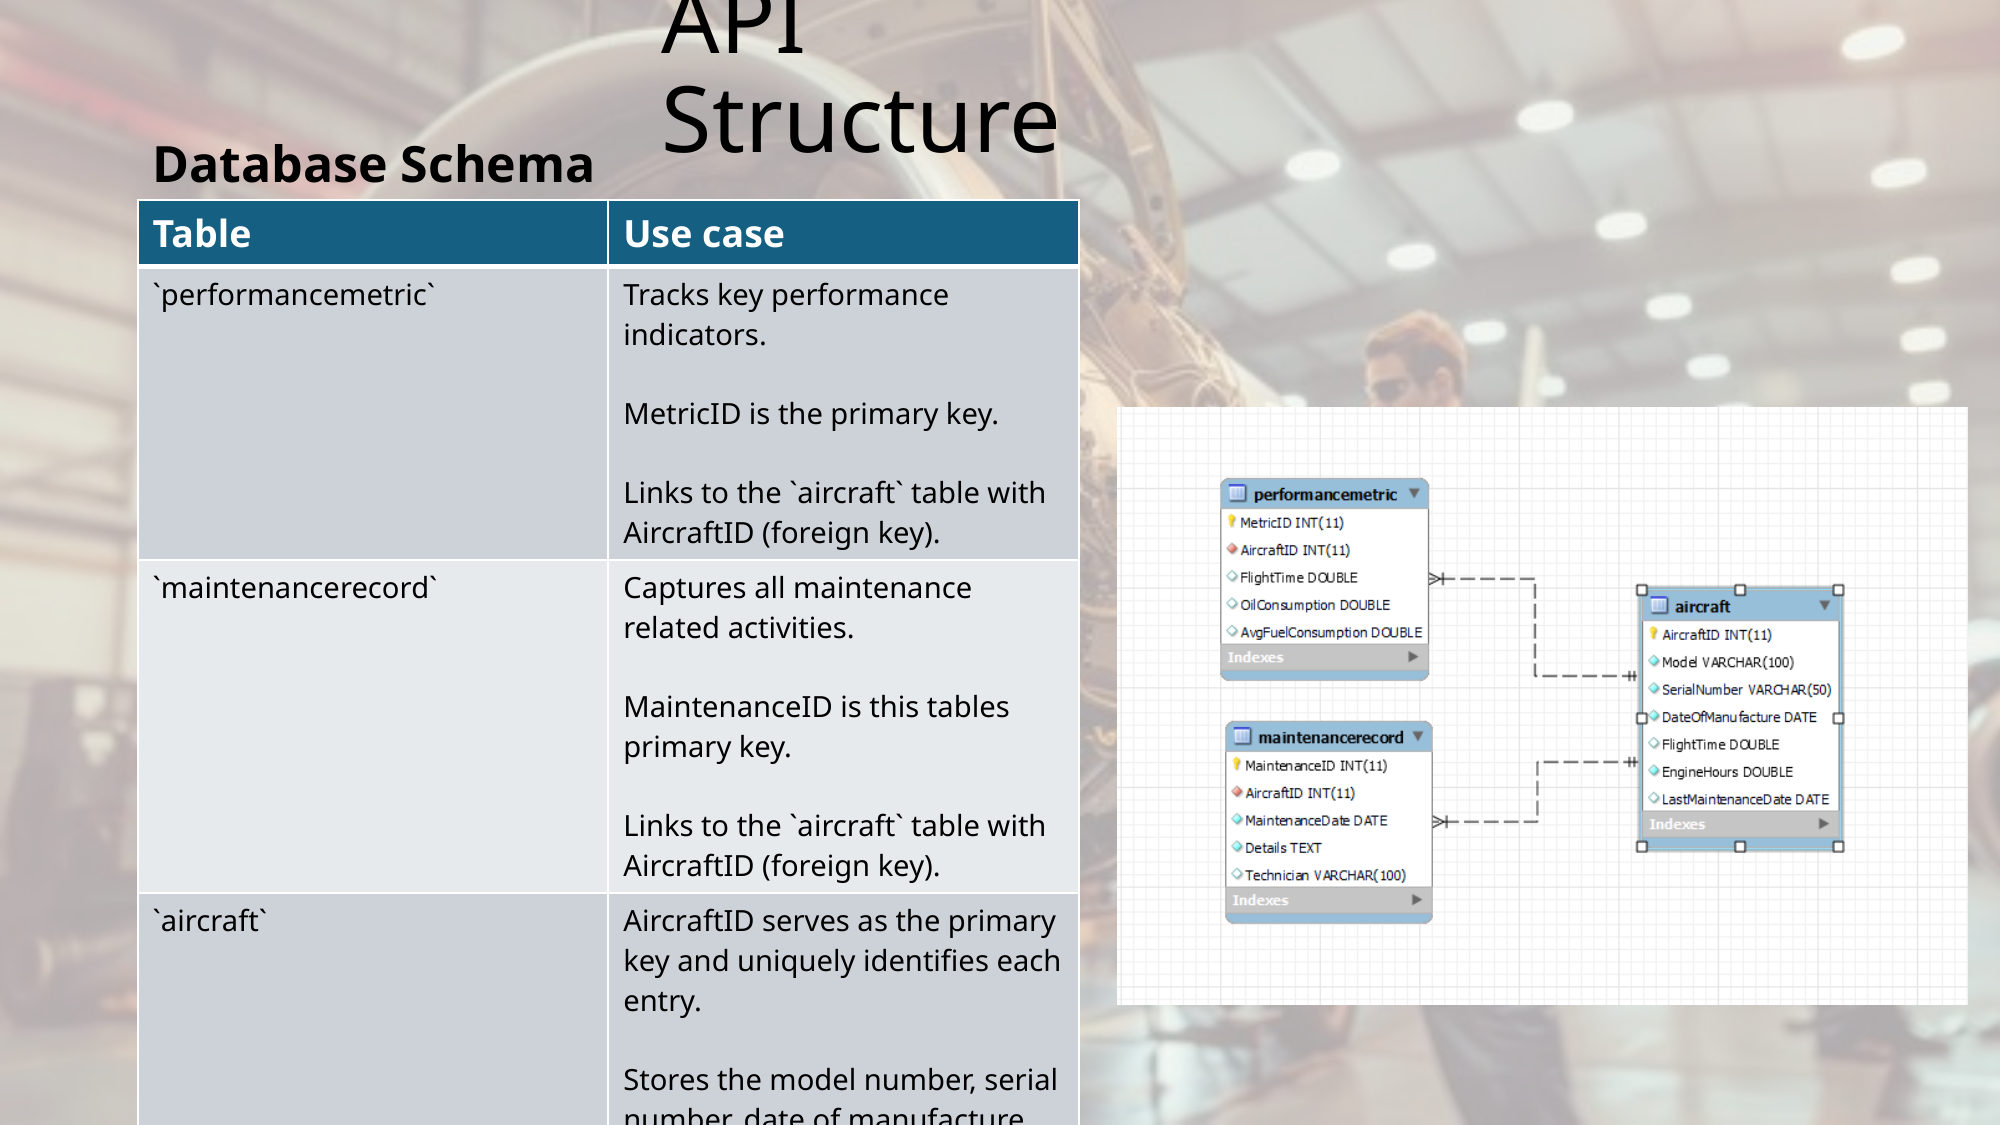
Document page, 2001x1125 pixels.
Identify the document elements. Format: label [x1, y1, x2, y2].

list [1116, 407, 1969, 1006]
picture [0, 0, 2000, 1125]
